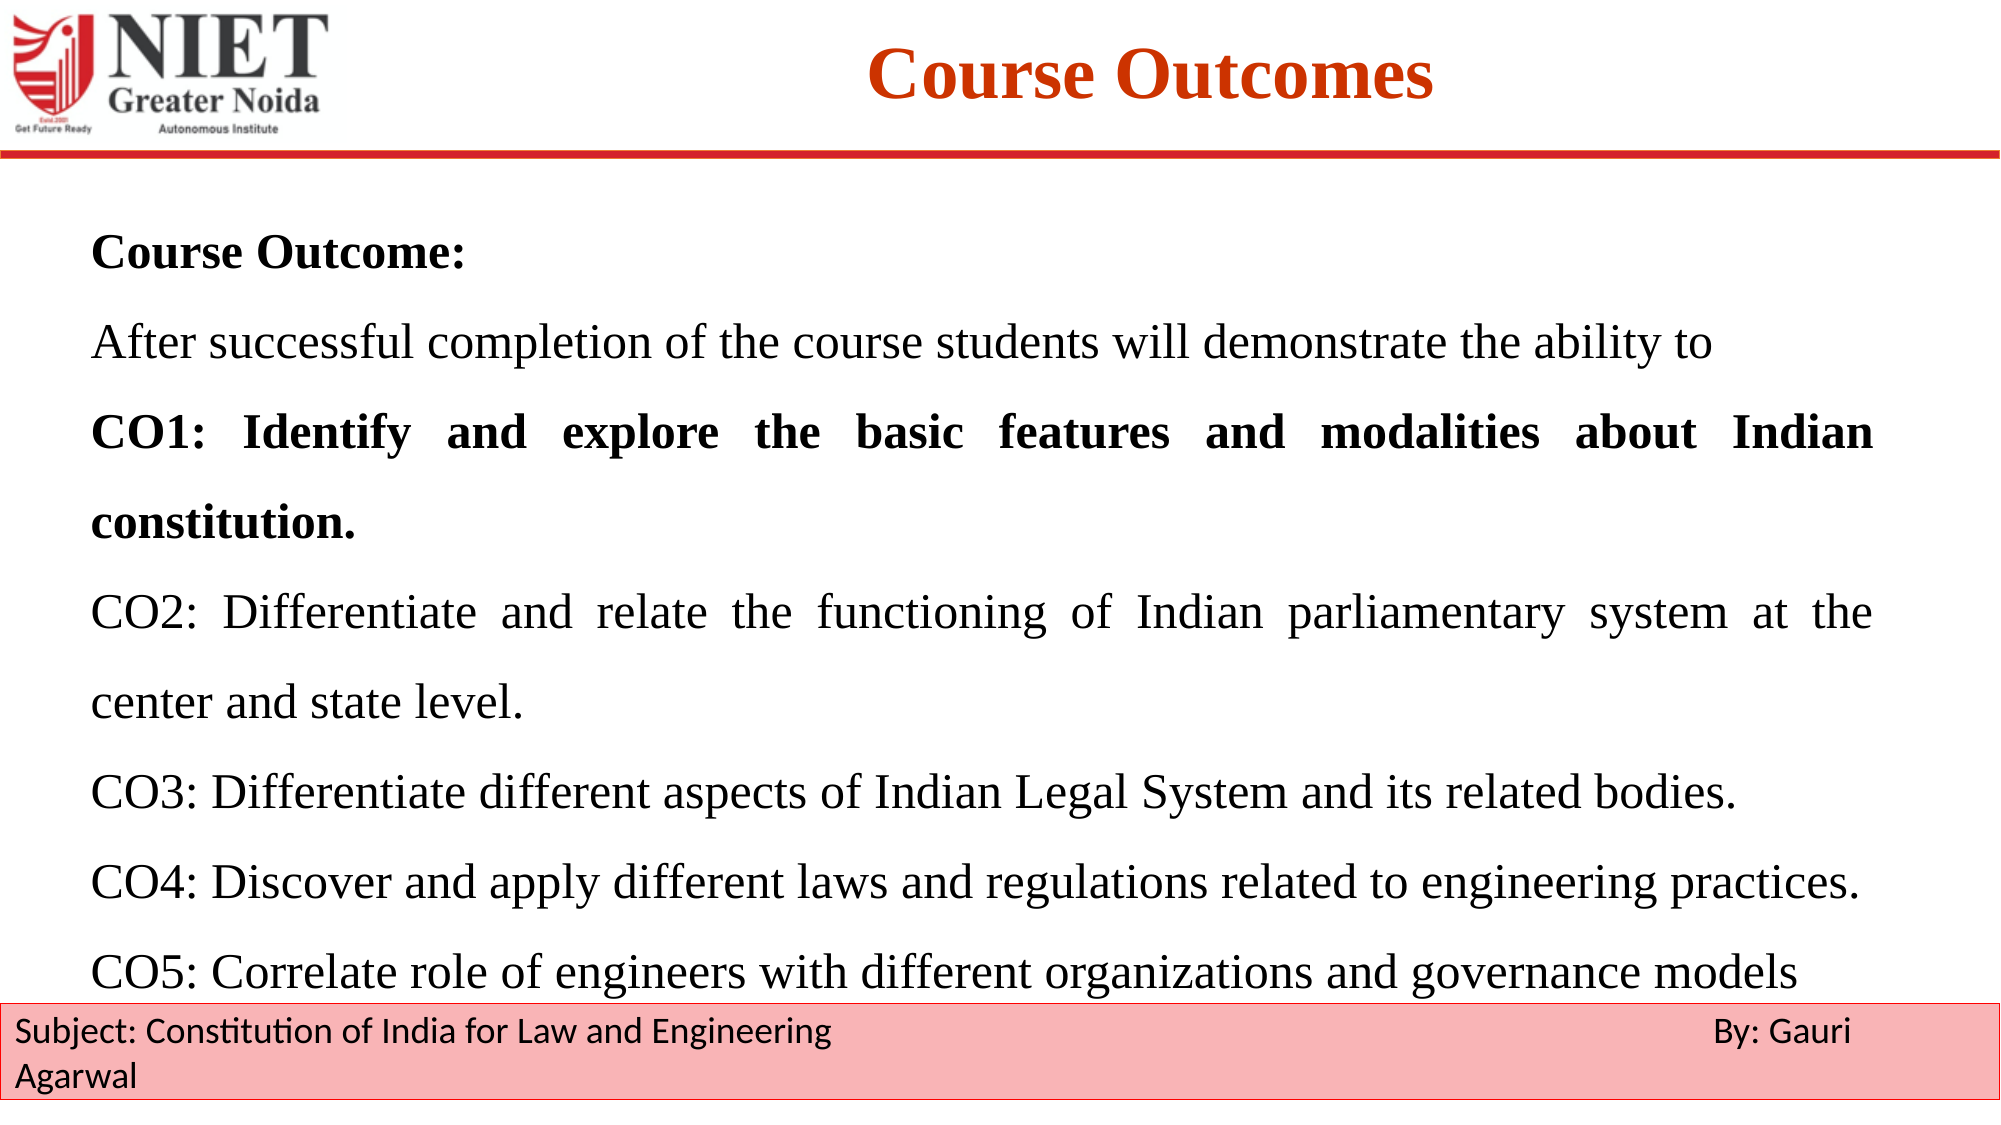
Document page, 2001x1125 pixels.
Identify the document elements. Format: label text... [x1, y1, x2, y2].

picture [0, 5, 347, 144]
text_box [0, 150, 2000, 159]
text_box Course Outcome: After successful completion of the course students will demonstrate the ability to CO1: Identify and explore the basic features and modalities about Indian constitution. CO2: Differentiate and relate the functioning of Indian parliamentary system at the center and state level. CO3: Differentiate different aspects of Indian Legal System and its related bodies. CO4: Discover and apply different laws and regulations related to engineering practices. CO5: Correlate role of engineers with different organizations and governance models [75, 181, 1890, 1006]
title Course Outcomes [397, 5, 1906, 143]
text_box Subject: Constitution of India for Law and Engineering By: Gauri Agarwal [0, 1003, 2000, 1100]
